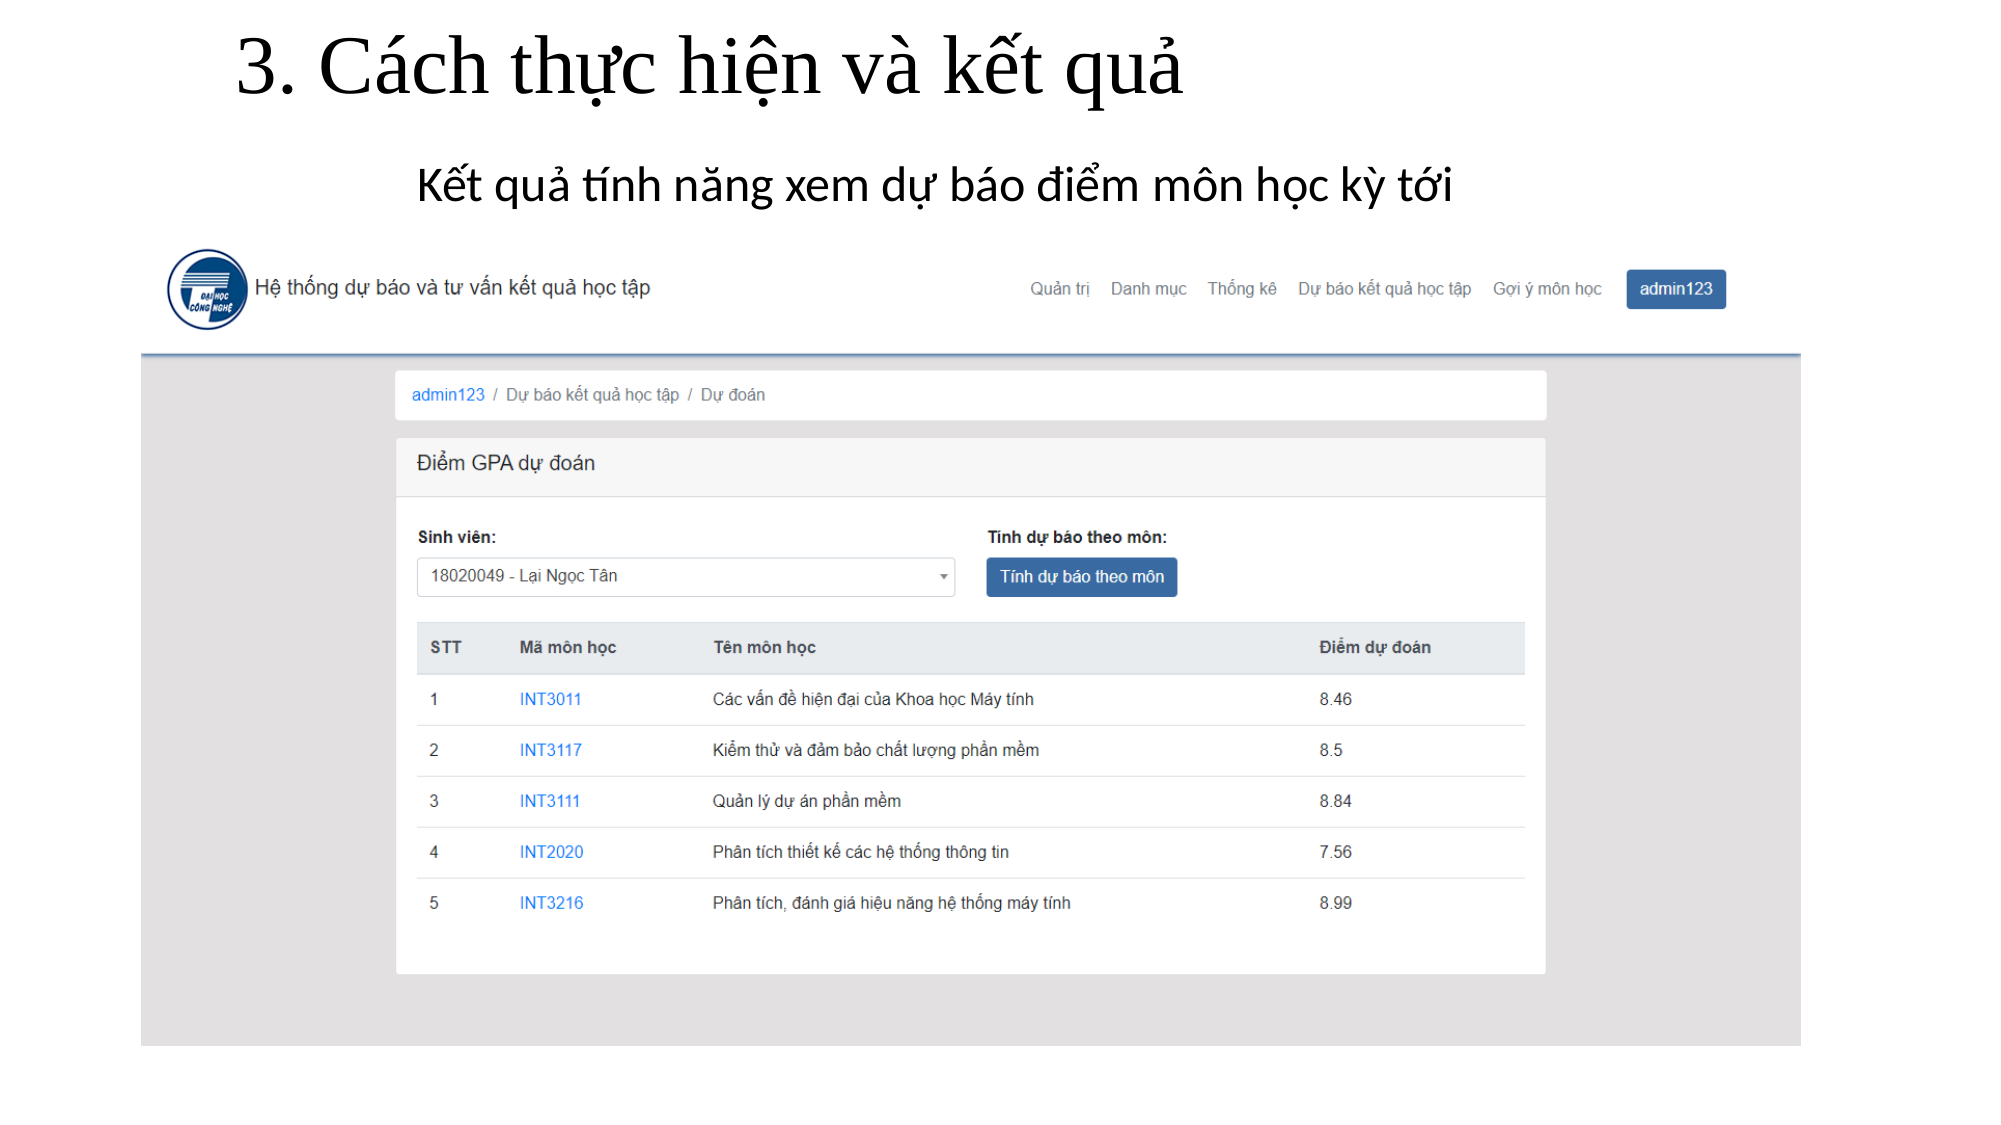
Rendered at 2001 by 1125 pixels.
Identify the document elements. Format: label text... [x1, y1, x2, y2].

subtitle Kết quả tính năng xem dự báo điểm môn học kỳ tới [220, 150, 1651, 226]
picture [141, 226, 1801, 1046]
text_box 3. Cách thực hiện và kết quả [220, 0, 1721, 120]
